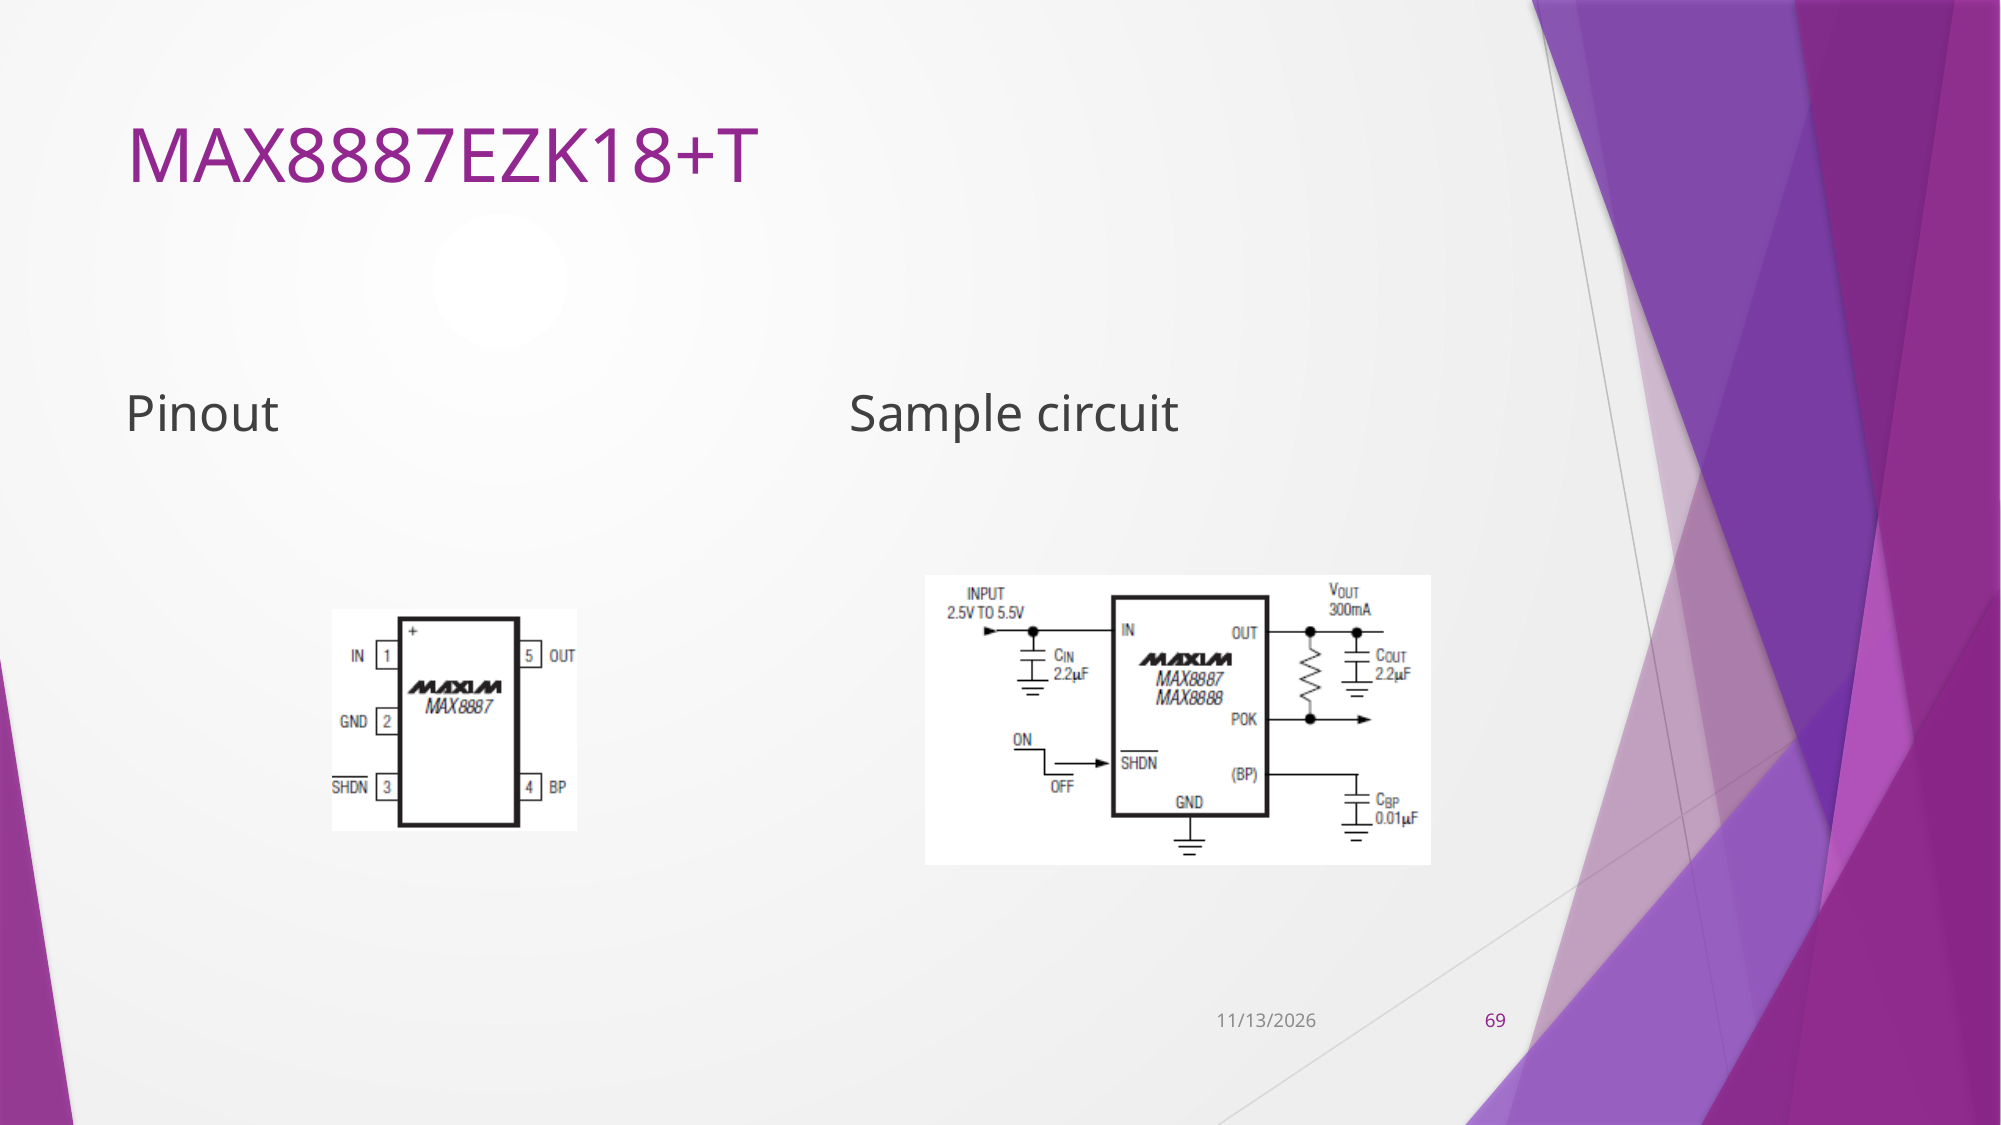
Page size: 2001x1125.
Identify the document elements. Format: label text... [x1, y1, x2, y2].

slide_number 69 [1409, 991, 1522, 1051]
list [925, 574, 1431, 866]
list Sample circuit [834, 354, 1522, 449]
title MAX8887EZK18+T [111, 99, 1522, 317]
list Pinout [110, 354, 798, 449]
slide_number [1181, 991, 1332, 1051]
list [331, 608, 577, 832]
